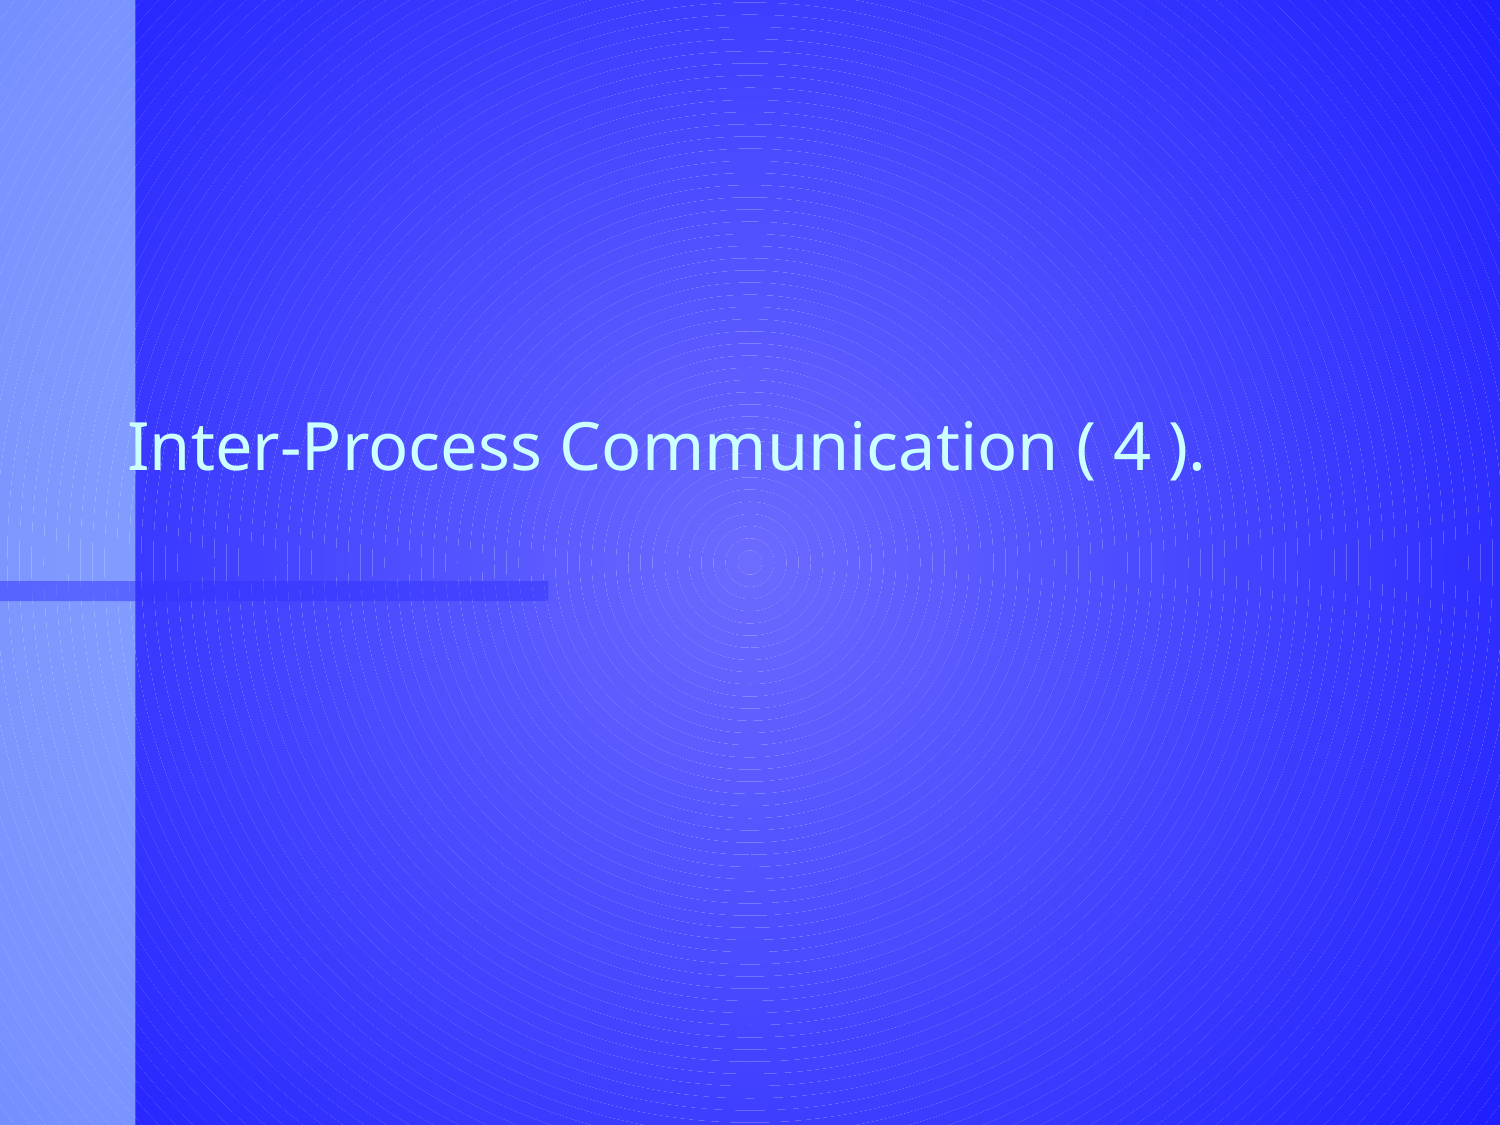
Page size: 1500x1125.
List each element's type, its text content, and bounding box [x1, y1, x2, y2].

title Inter-Process Communication ( 4 ). [112, 350, 1388, 538]
